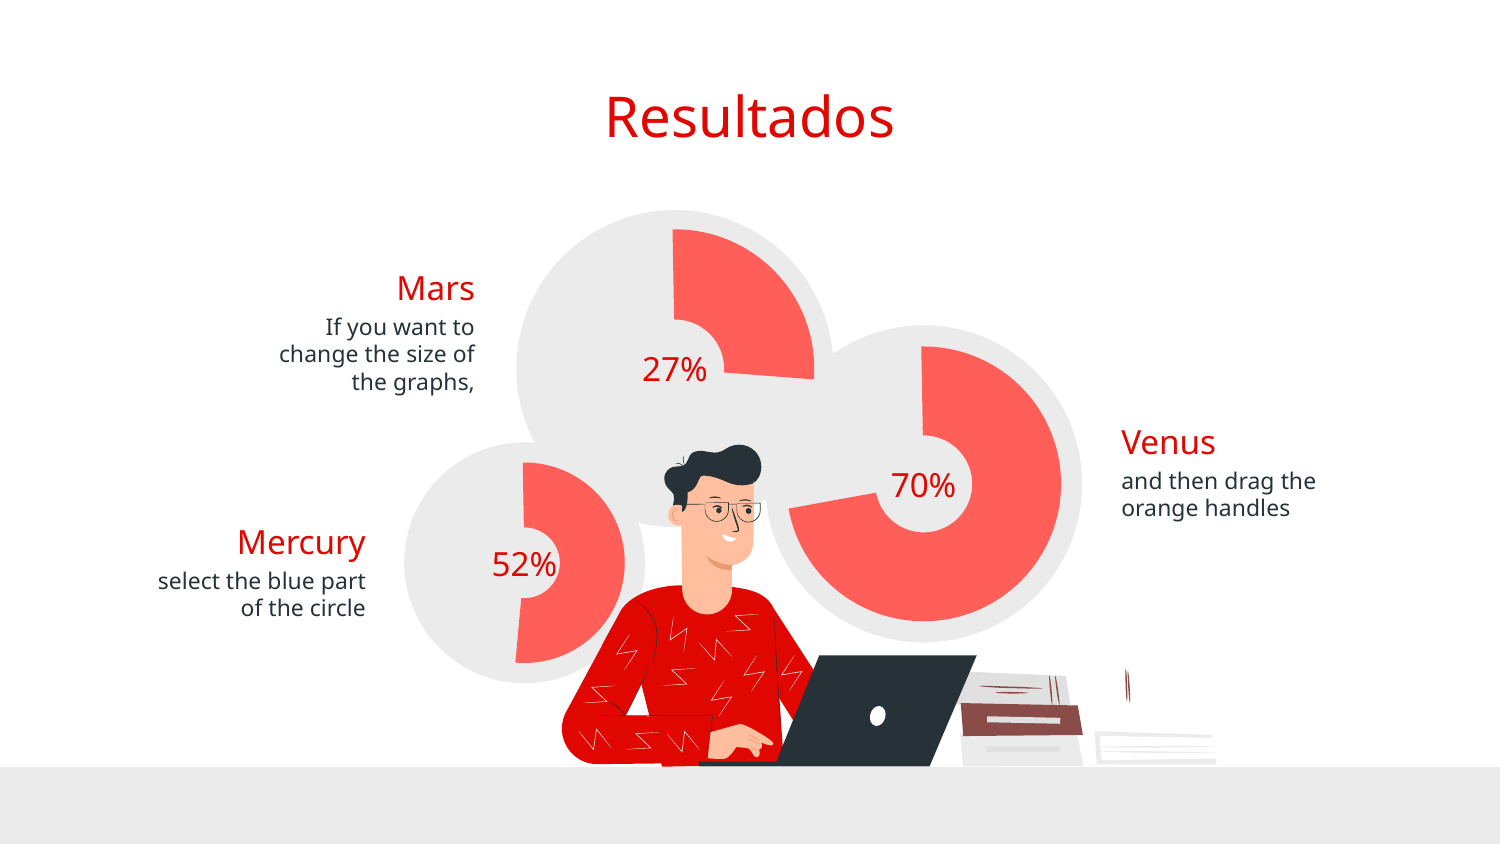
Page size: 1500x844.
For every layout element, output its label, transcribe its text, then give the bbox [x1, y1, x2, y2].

text_box [1127, 670, 1131, 704]
subtitle Venus [1106, 406, 1370, 451]
subtitle select the blue part of the circle [118, 551, 382, 671]
subtitle Mercury [118, 505, 382, 551]
text_box [672, 229, 815, 380]
title 27% [616, 325, 734, 412]
title Resultados [118, 88, 1382, 142]
text_box [522, 462, 548, 537]
subtitle and then drag the orange handles [1106, 451, 1370, 571]
text_box [921, 346, 1062, 609]
subtitle If you want to change the size of the graphs, [227, 297, 491, 417]
text_box [515, 589, 548, 663]
title 52% [466, 519, 548, 607]
subtitle Mars [227, 252, 491, 297]
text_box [553, 444, 978, 767]
